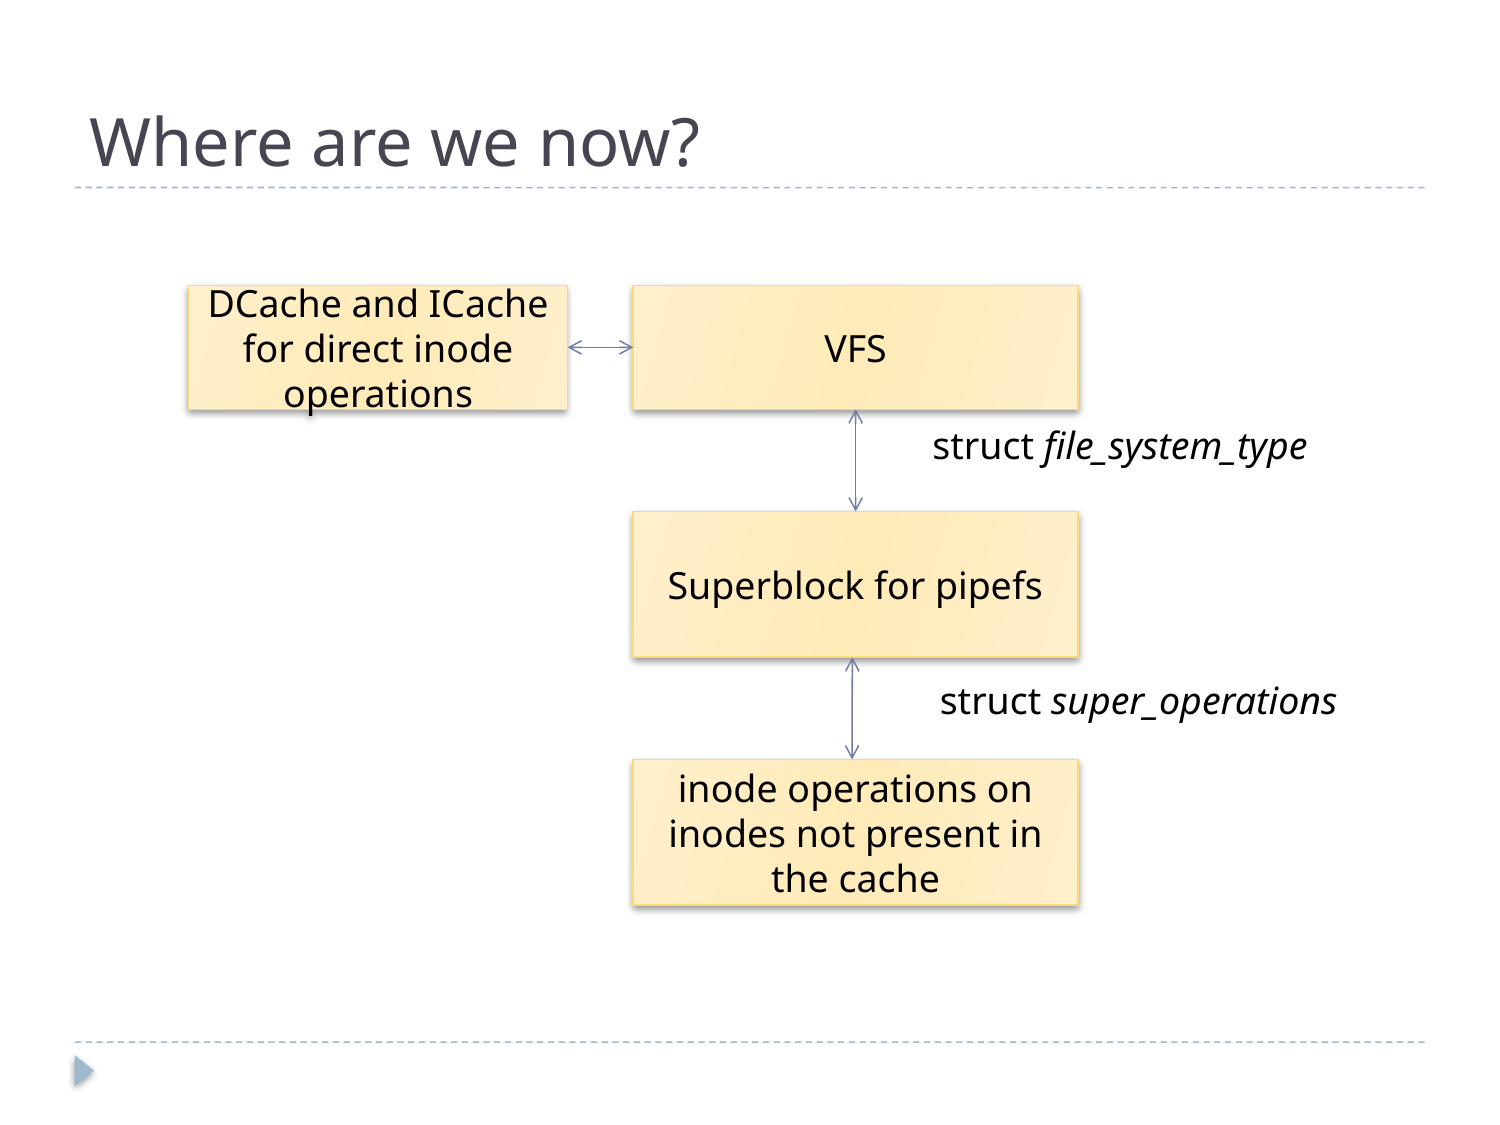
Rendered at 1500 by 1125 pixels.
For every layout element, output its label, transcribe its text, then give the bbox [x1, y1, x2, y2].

text_box VFS [632, 285, 1079, 410]
text_box DCache and ICache for direct inode operations [188, 285, 568, 410]
text_box inode operations on inodes not present in the cache [632, 759, 1079, 906]
text_box struct super_operations [924, 669, 1377, 730]
text_box struct file_system_type [917, 414, 1370, 475]
title Where are we now? [75, 24, 1425, 188]
text_box Superblock for pipefs [632, 511, 1079, 658]
